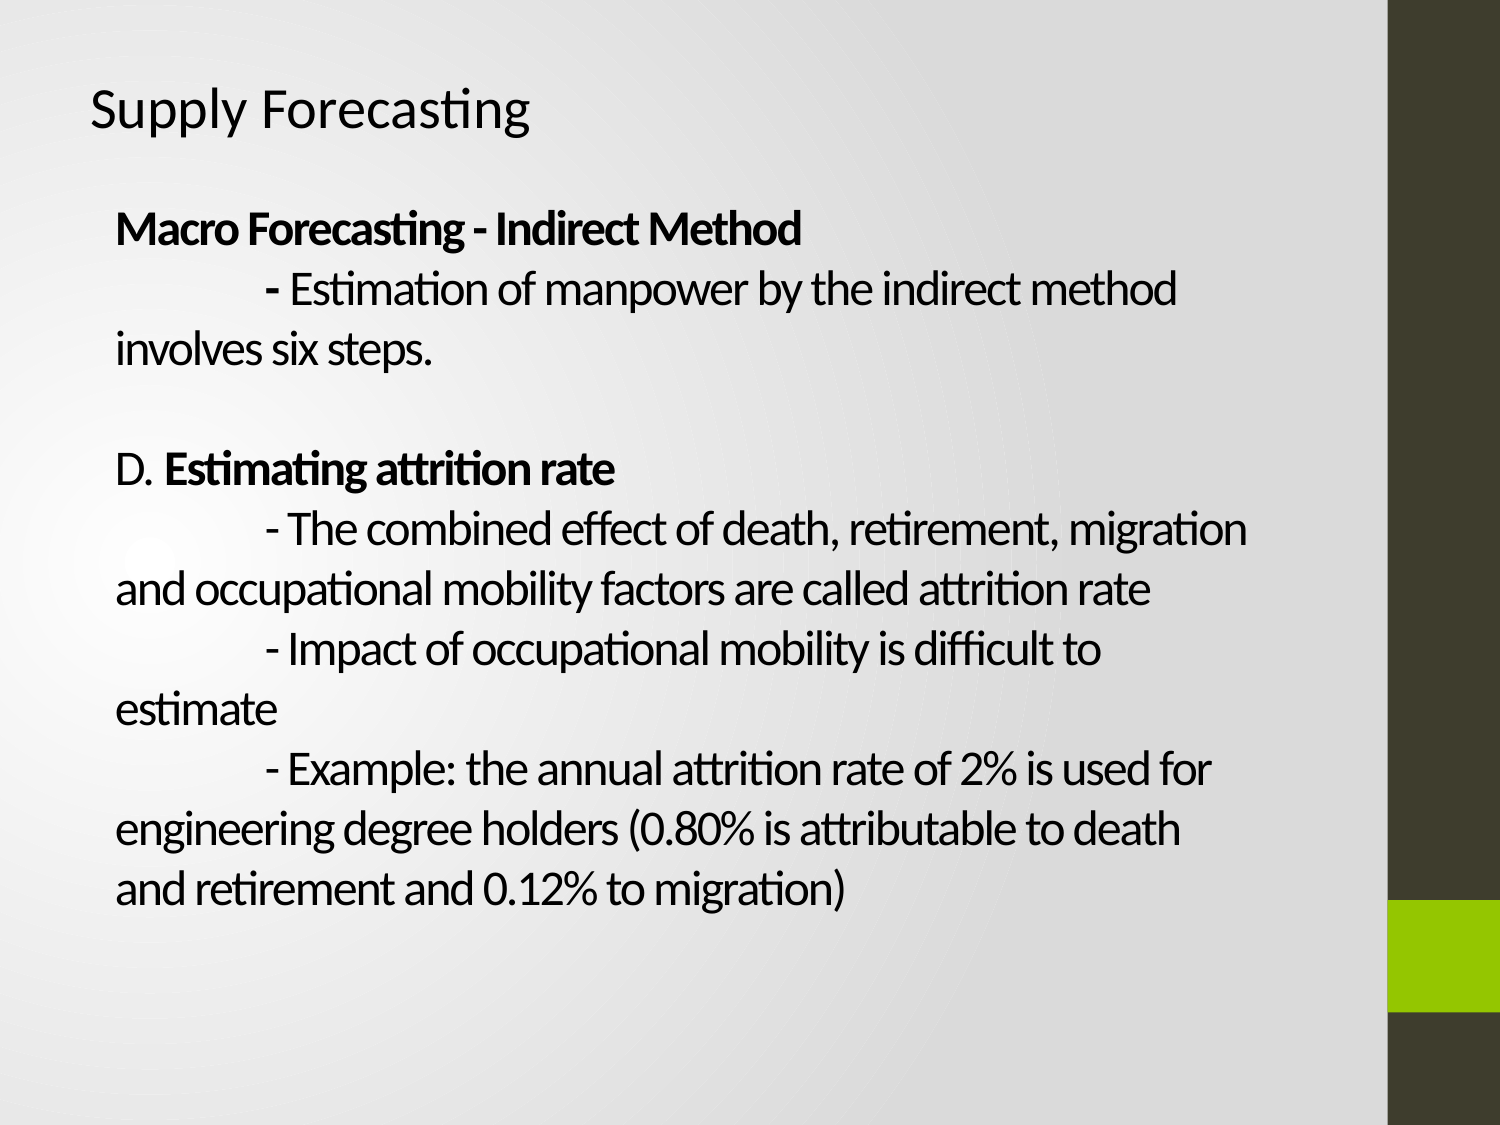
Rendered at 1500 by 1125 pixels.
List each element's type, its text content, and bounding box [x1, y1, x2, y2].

title Macro Forecasting - Indirect Method - Estimation of manpower by the indirect method involves six steps. D. Estimating attrition rate - The combined effect of death, retirement, migration and occupational mobility factors are called attrition rate - Impact of occupational mobility is difficult to estimate - Example: the annual attrition rate of 2% is used for engineering degree holders (0.80% is attributable to death and retirement and 0.12% to migration) [99, 187, 1263, 1013]
list Supply Forecasting [75, 62, 1113, 188]
